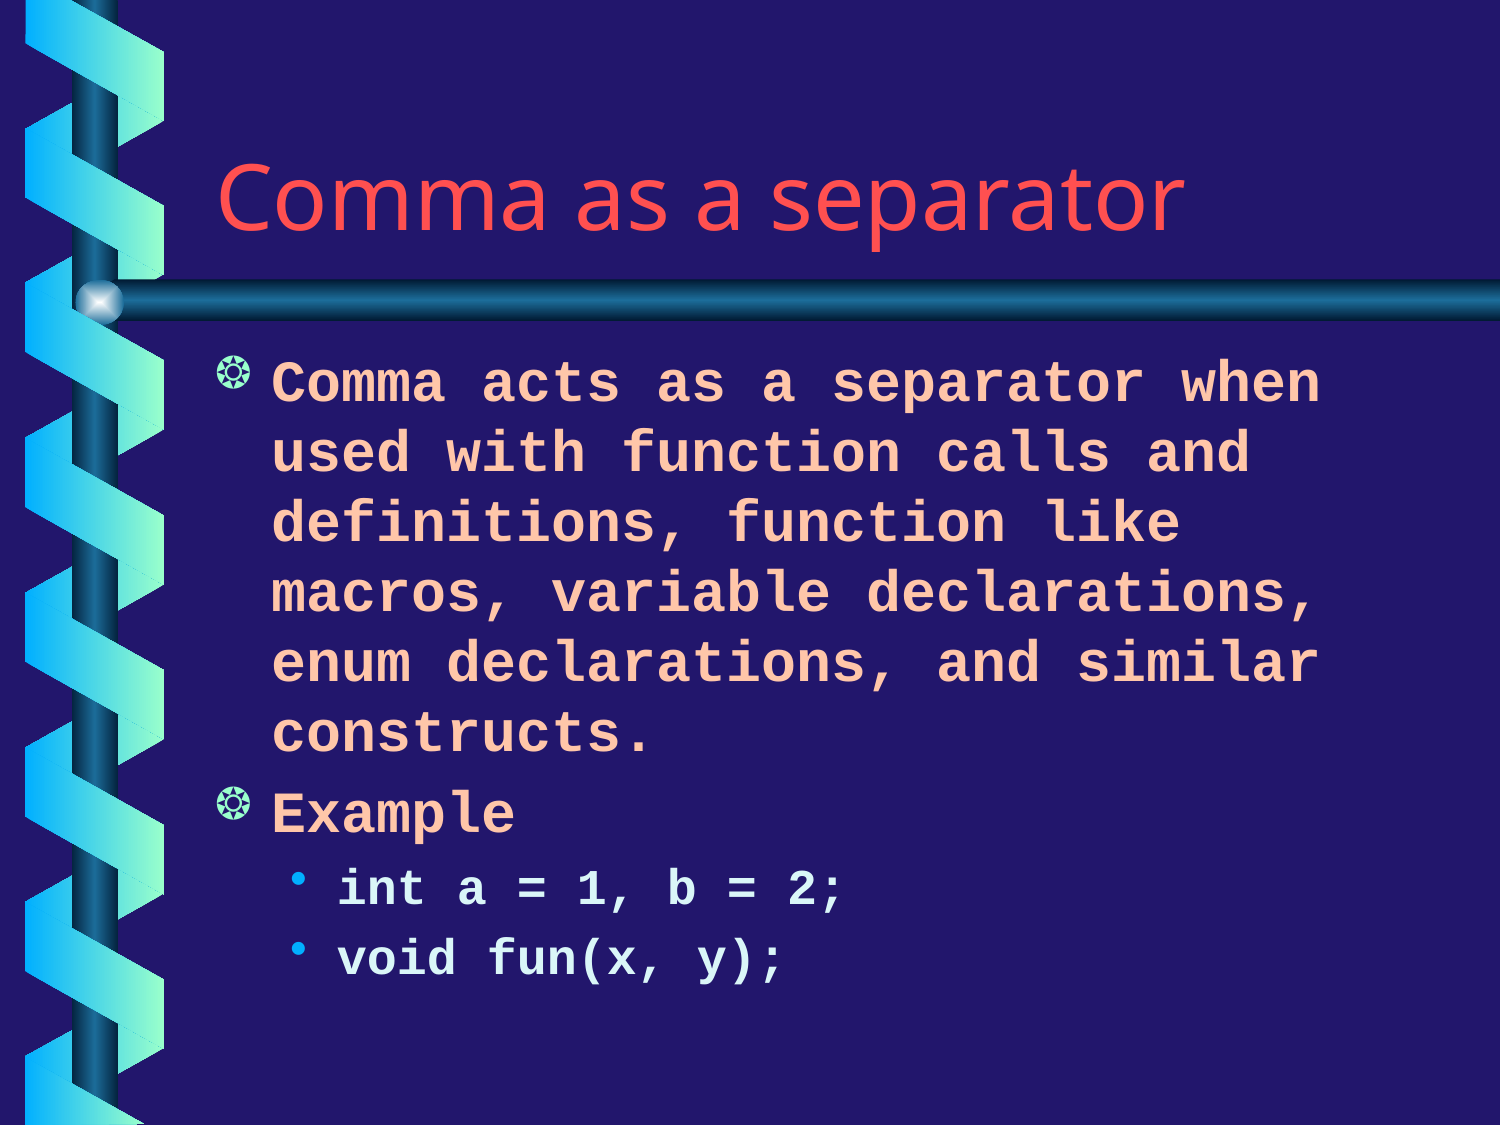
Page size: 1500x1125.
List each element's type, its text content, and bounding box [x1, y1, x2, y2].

list Comma acts as a separator when used with function calls and definitions, function like macros, variable declarations, enum declarations, and similar constructs. Example int a = 1, b = 2; void fun(x, y); [200, 335, 1475, 1011]
title Comma as a separator [200, 68, 1475, 257]
